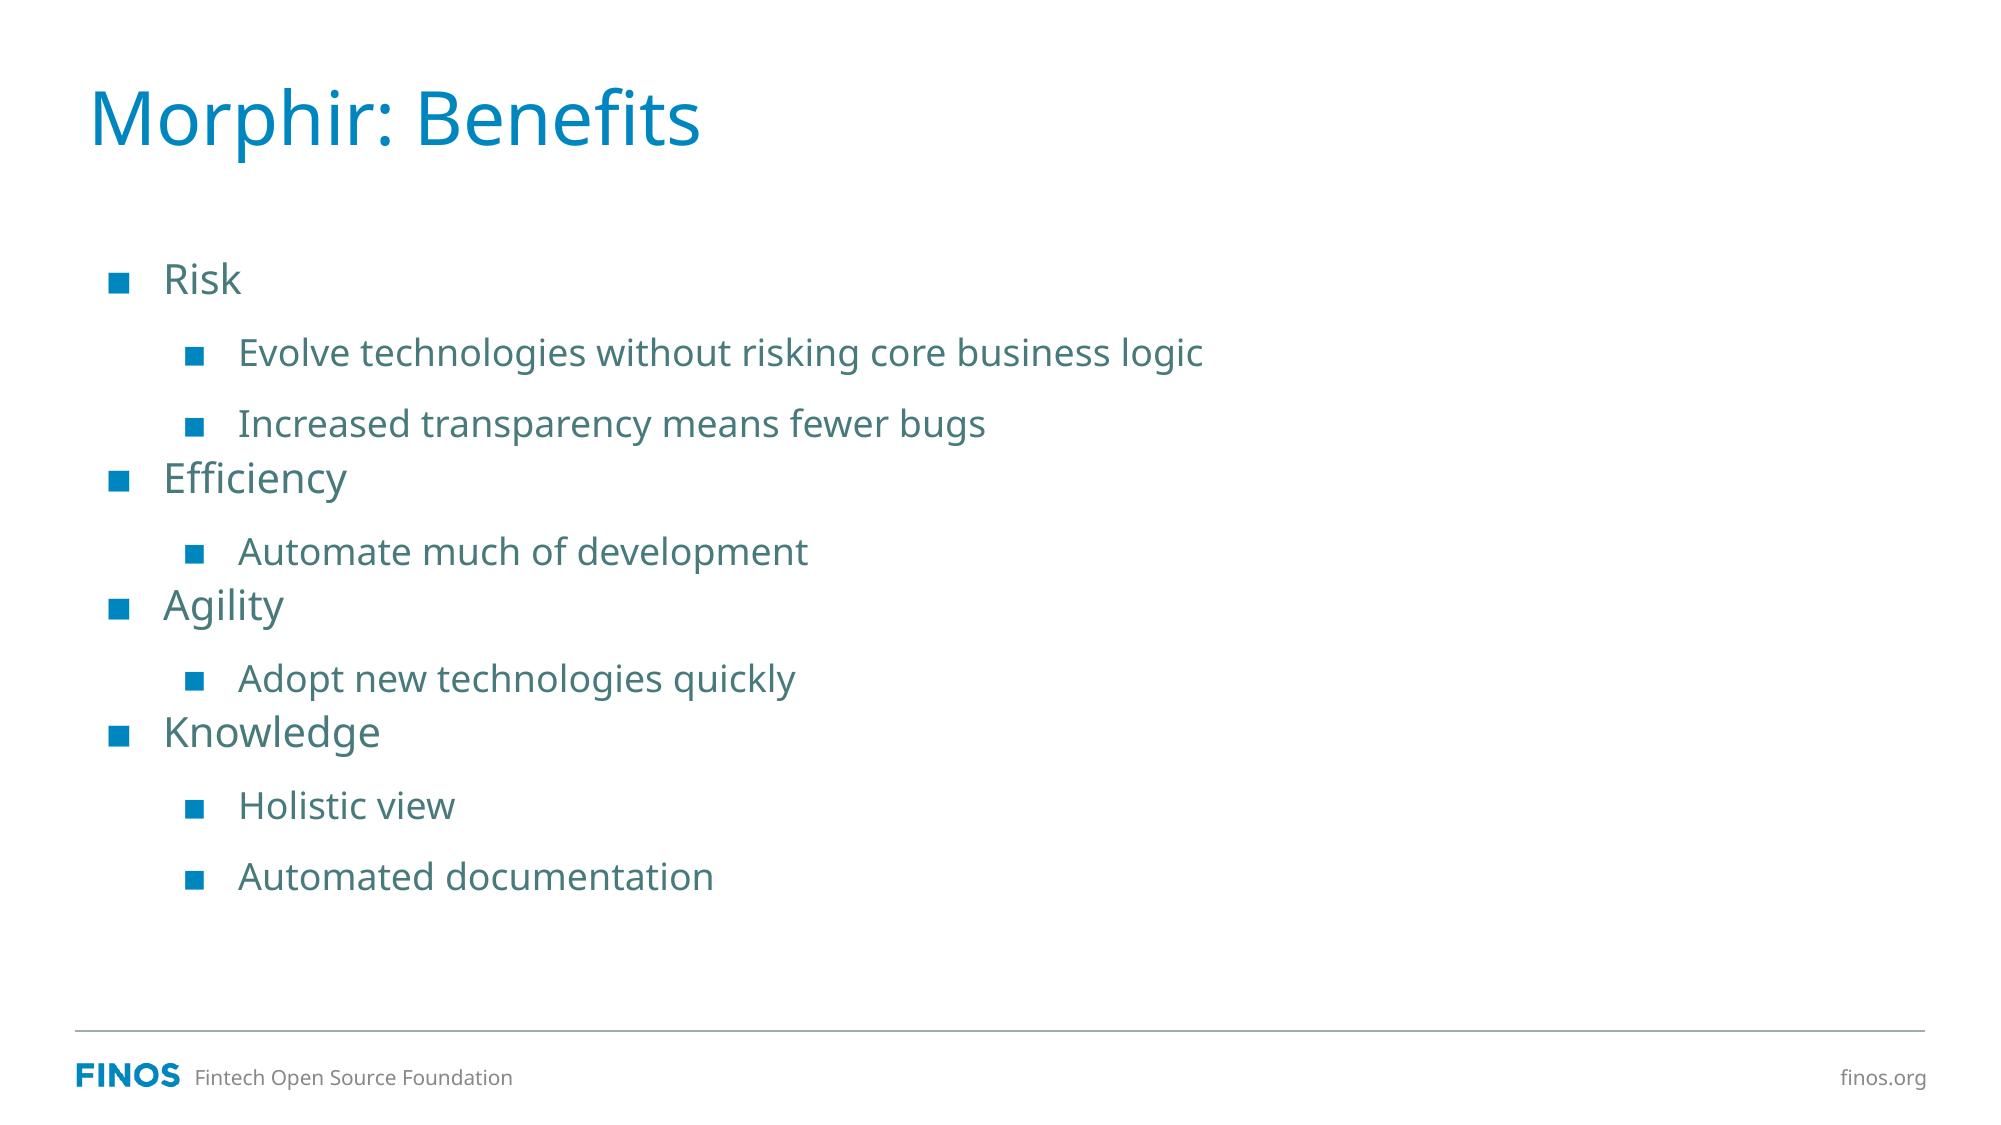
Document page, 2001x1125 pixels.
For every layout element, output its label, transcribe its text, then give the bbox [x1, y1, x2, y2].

picture [75, 1063, 184, 1097]
picture [116, 1063, 124, 1074]
picture [140, 1069, 153, 1081]
title Morphir: Benefits [68, 50, 1932, 176]
list Risk Evolve technologies without risking core business logic Increased transparency means fewer bugs Efficiency Automate much of development Agility Adopt new technologies quickly Knowledge Holistic view Automated documentation [68, 227, 1932, 975]
